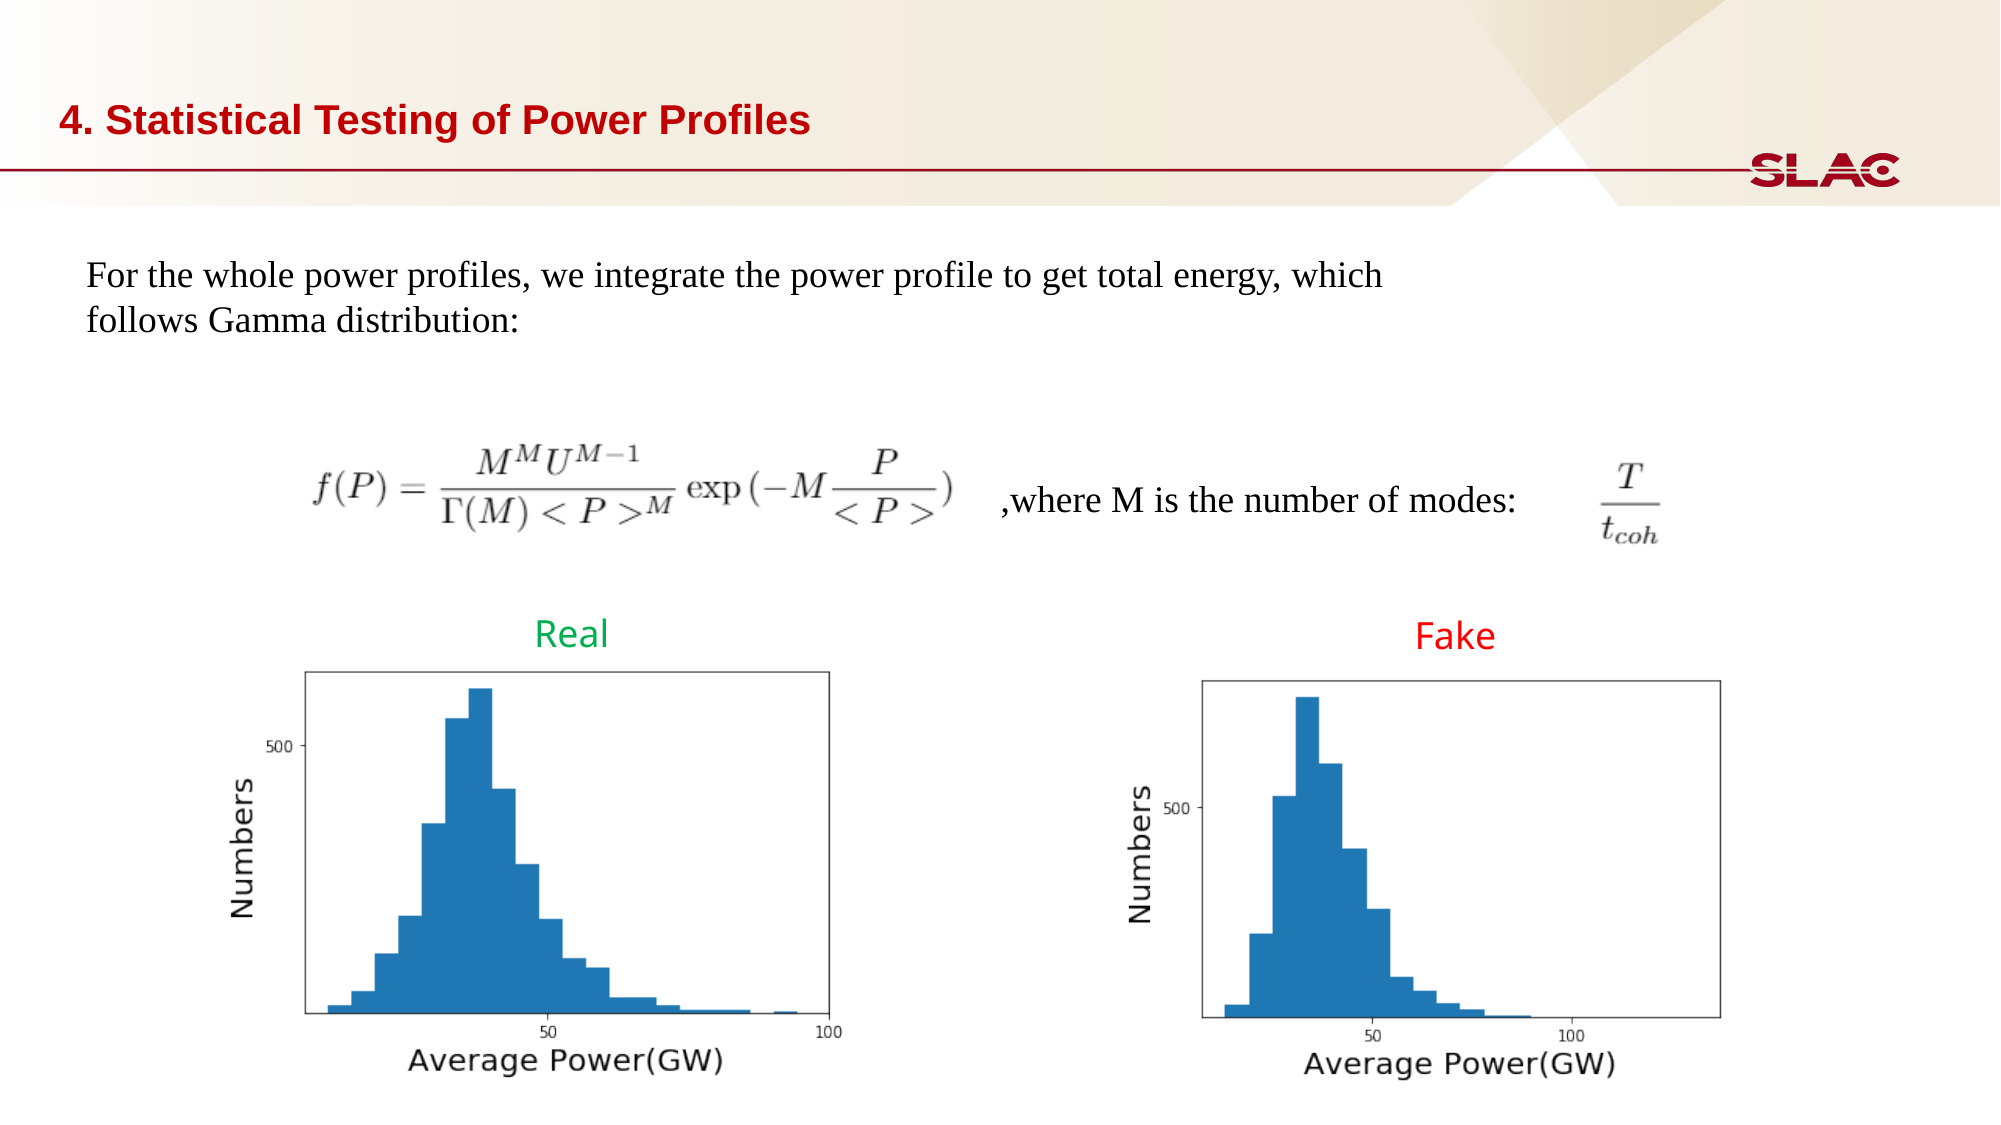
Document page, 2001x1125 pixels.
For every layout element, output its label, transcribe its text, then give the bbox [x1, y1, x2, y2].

picture [1115, 671, 1731, 1091]
text_box ,where M is the number of modes: [985, 467, 1578, 528]
text_box For the whole power profiles, we integrate the power profile to get total energy, which follows Gamma distribution: [71, 242, 1410, 348]
picture [217, 662, 854, 1087]
picture [1578, 438, 1679, 558]
text_box Real [519, 602, 764, 662]
text_box Fake [1399, 604, 1645, 665]
picture [0, 0, 2000, 206]
picture [296, 423, 970, 553]
text_box 4. Statistical Testing of Power Profiles [44, 85, 1602, 150]
